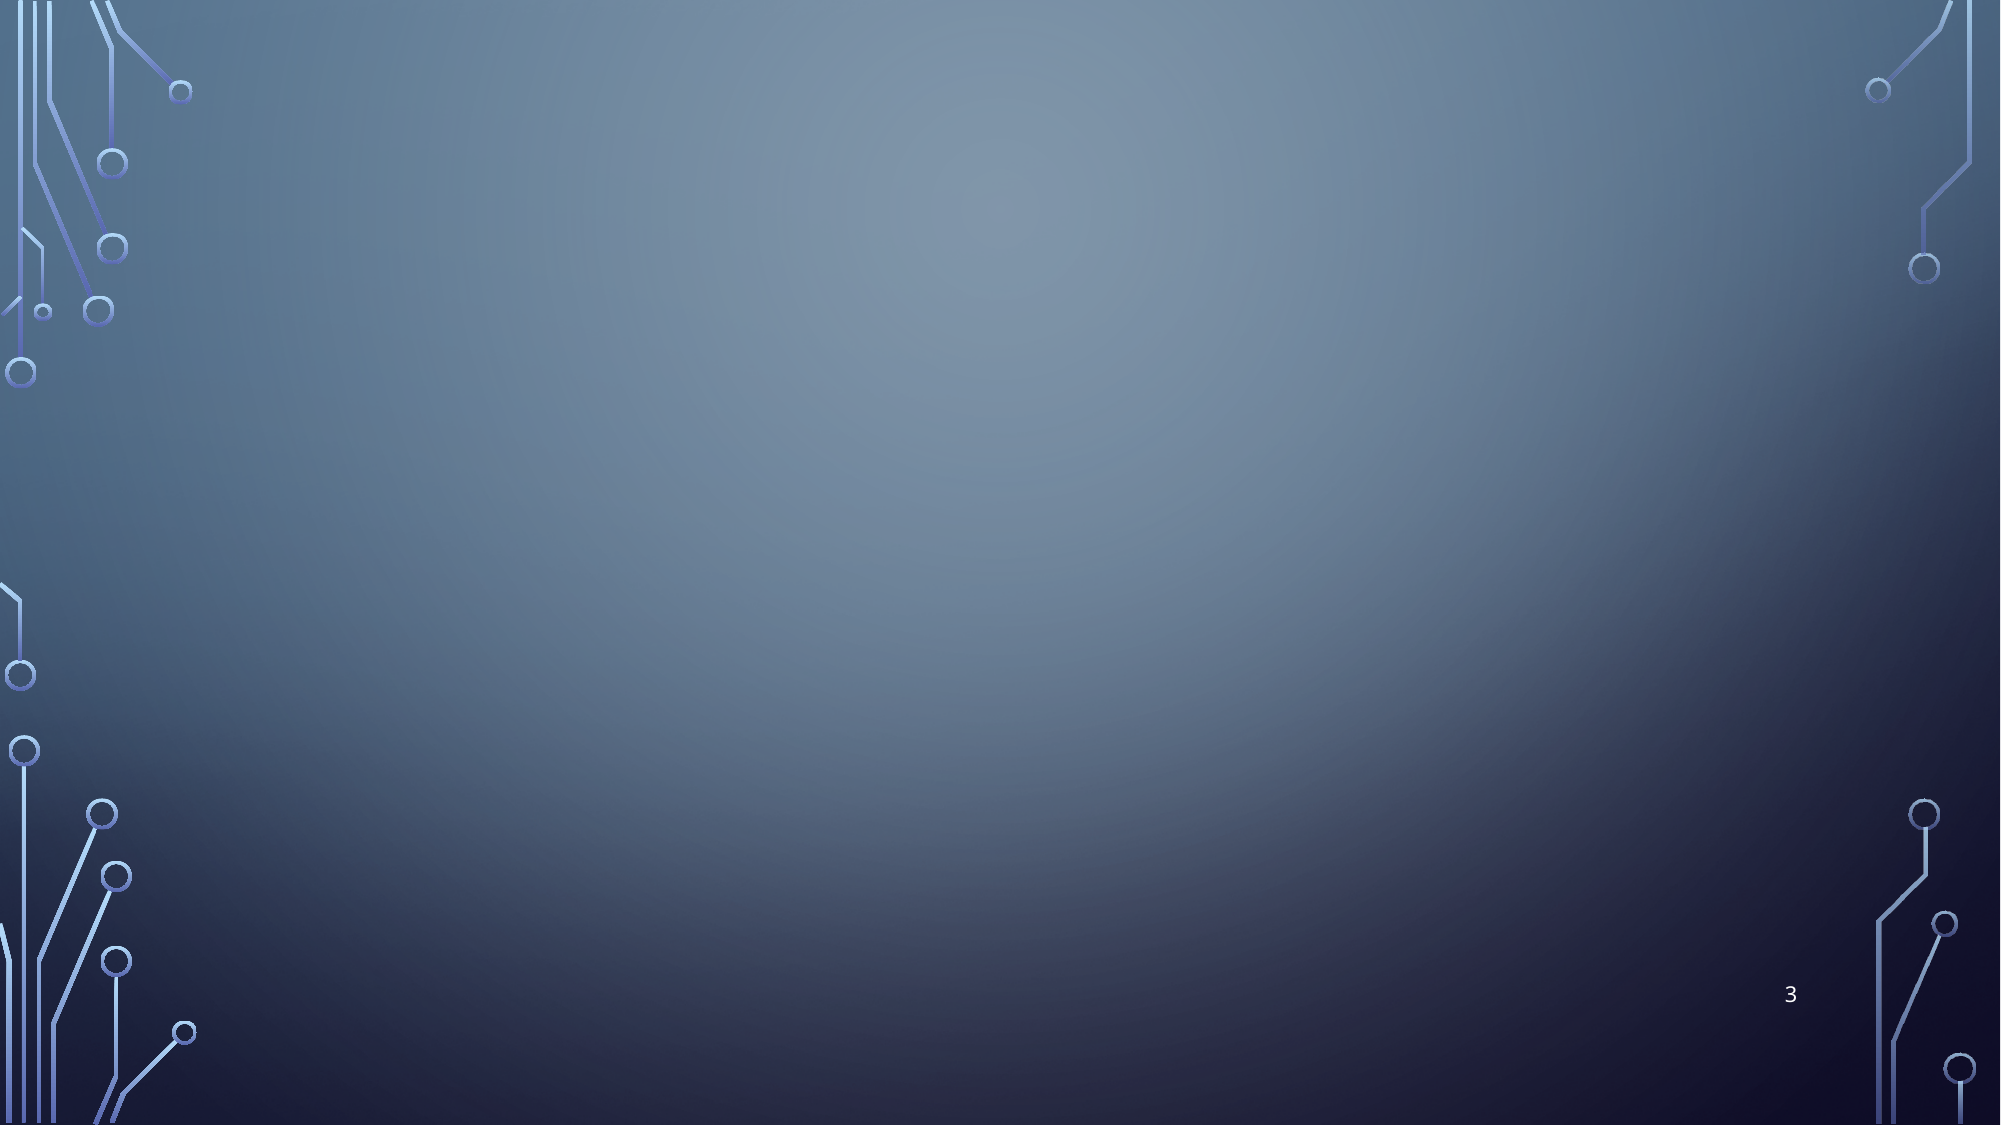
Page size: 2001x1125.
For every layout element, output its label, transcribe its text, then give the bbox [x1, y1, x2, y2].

slide_number 3 [1685, 965, 1813, 1025]
